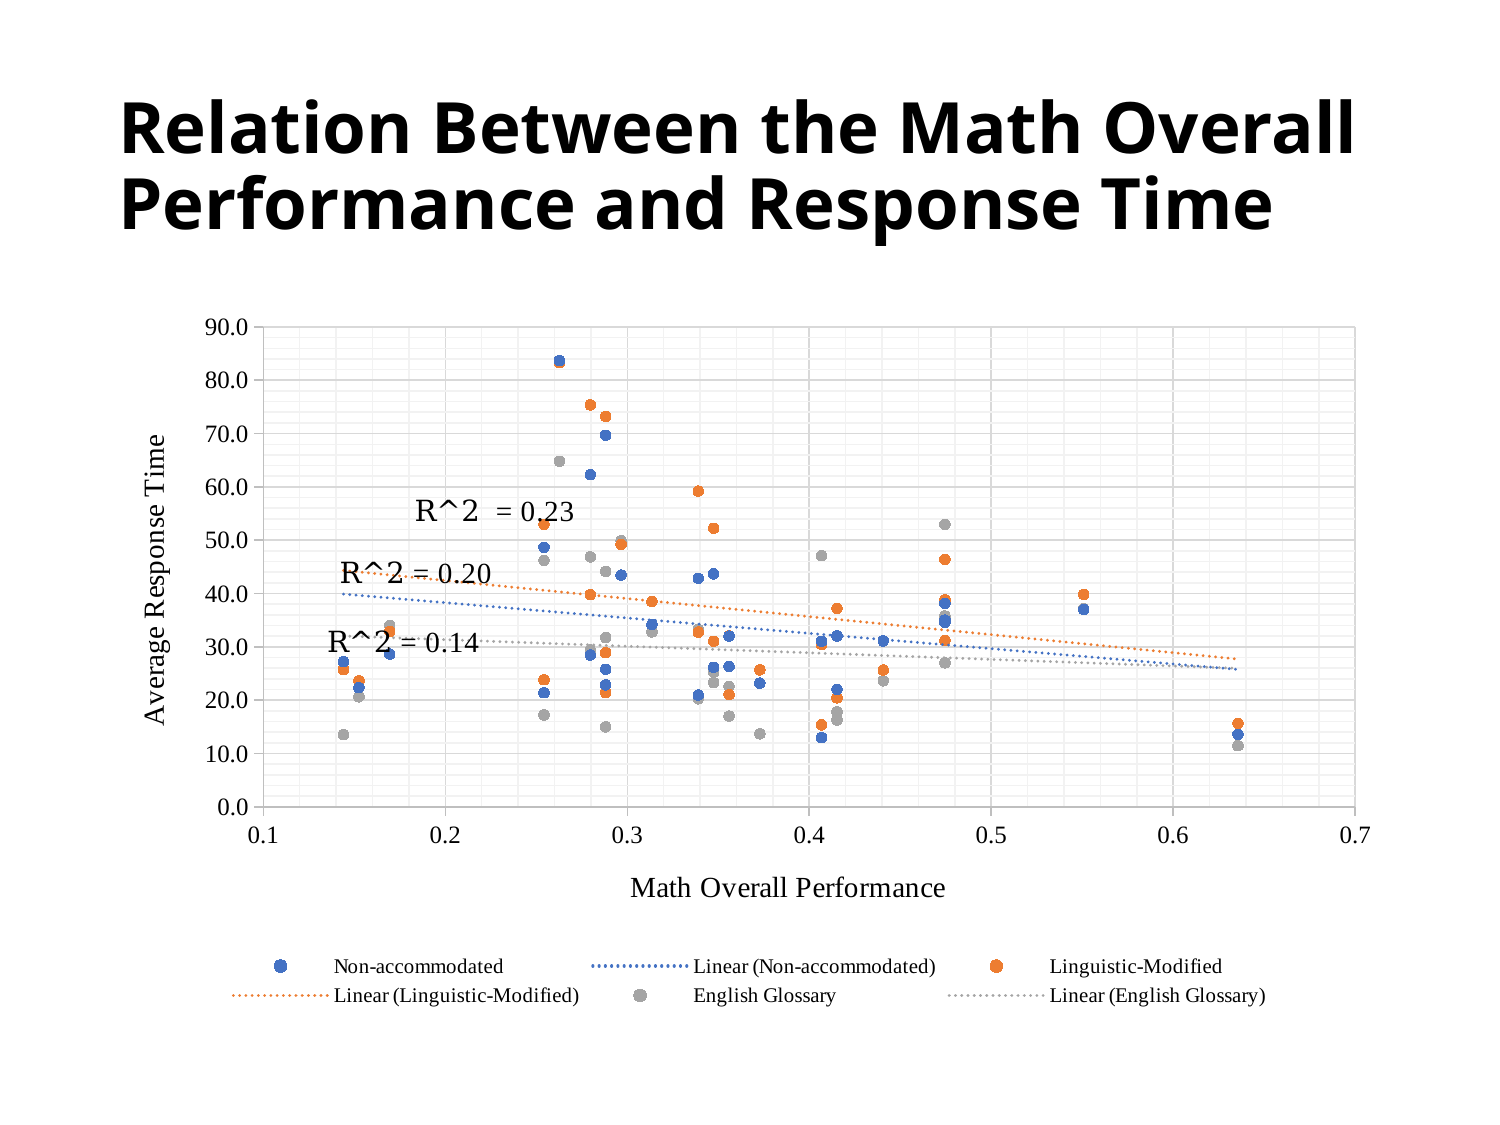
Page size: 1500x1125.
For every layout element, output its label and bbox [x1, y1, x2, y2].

chart [101, 299, 1397, 1014]
